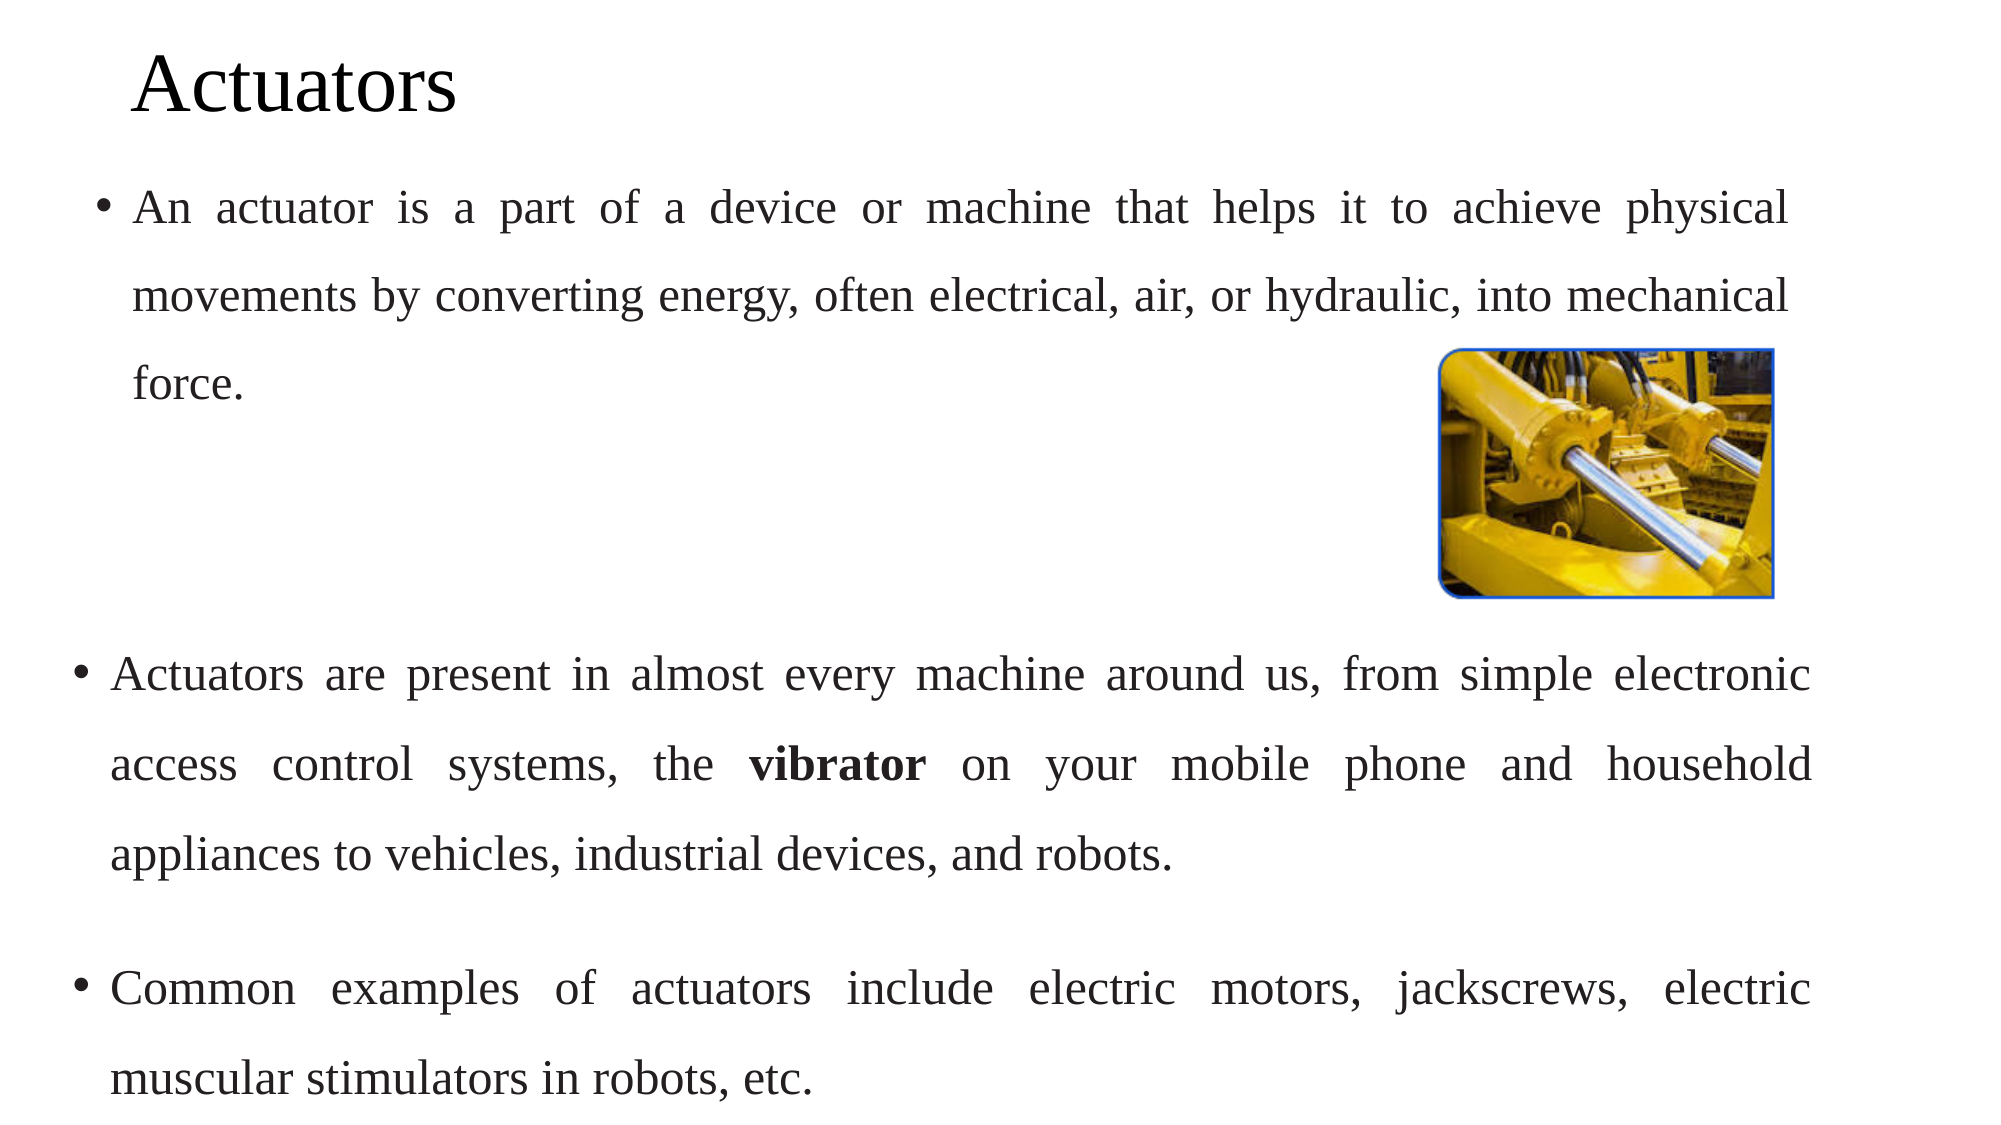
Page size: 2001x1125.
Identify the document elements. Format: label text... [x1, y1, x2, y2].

text_box Common examples of actuators include electric motors, jackscrews, electric muscular stimulators in robots, etc. [57, 916, 1828, 1125]
list An actuator is a part of a device or machine that helps it to achieve physical movements by converting energy, often electrical, air, or hydraulic, into mechanical force. [80, 137, 1806, 419]
text_box Actuators are present in almost every machine around us, from simple electronic access control systems, the vibrator on your mobile phone and household appliances to vehicles, industrial devices, and robots. [57, 603, 1828, 885]
picture [1432, 339, 1778, 604]
title Actuators [115, 30, 502, 137]
